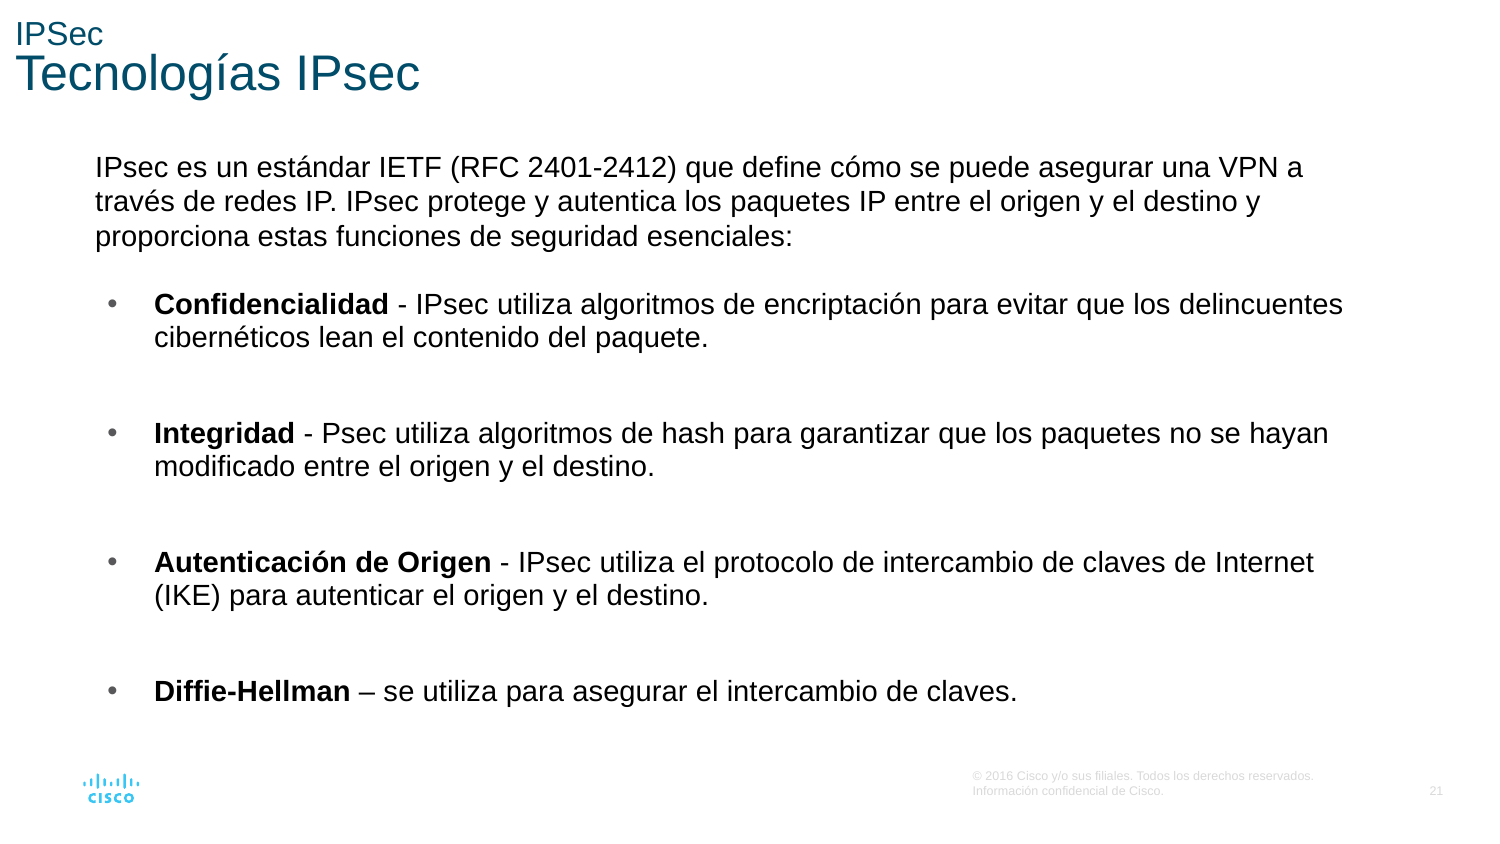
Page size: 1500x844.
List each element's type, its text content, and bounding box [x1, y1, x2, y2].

list IPsec es un estándar IETF (RFC 2401-2412) que define cómo se puede asegurar una VPN a través de redes IP. IPsec protege y autentica los paquetes IP entre el origen y el destino y proporciona estas funciones de seguridad esenciales: Confidencialidad - IPsec utiliza algoritmos de encriptación para evitar que los delincuentes cibernéticos lean el contenido del paquete. Integridad - Psec utiliza algoritmos de hash para garantizar que los paquetes no se hayan modificado entre el origen y el destino. Autenticación de Origen - IPsec utiliza el protocolo de intercambio de claves de Internet (IKE) para autenticar el origen y el destino. Diffie-Hellman – se utiliza para asegurar el intercambio de claves. [70, 140, 1369, 761]
title IPSec Tecnologías IPsec [0, 0, 1369, 121]
